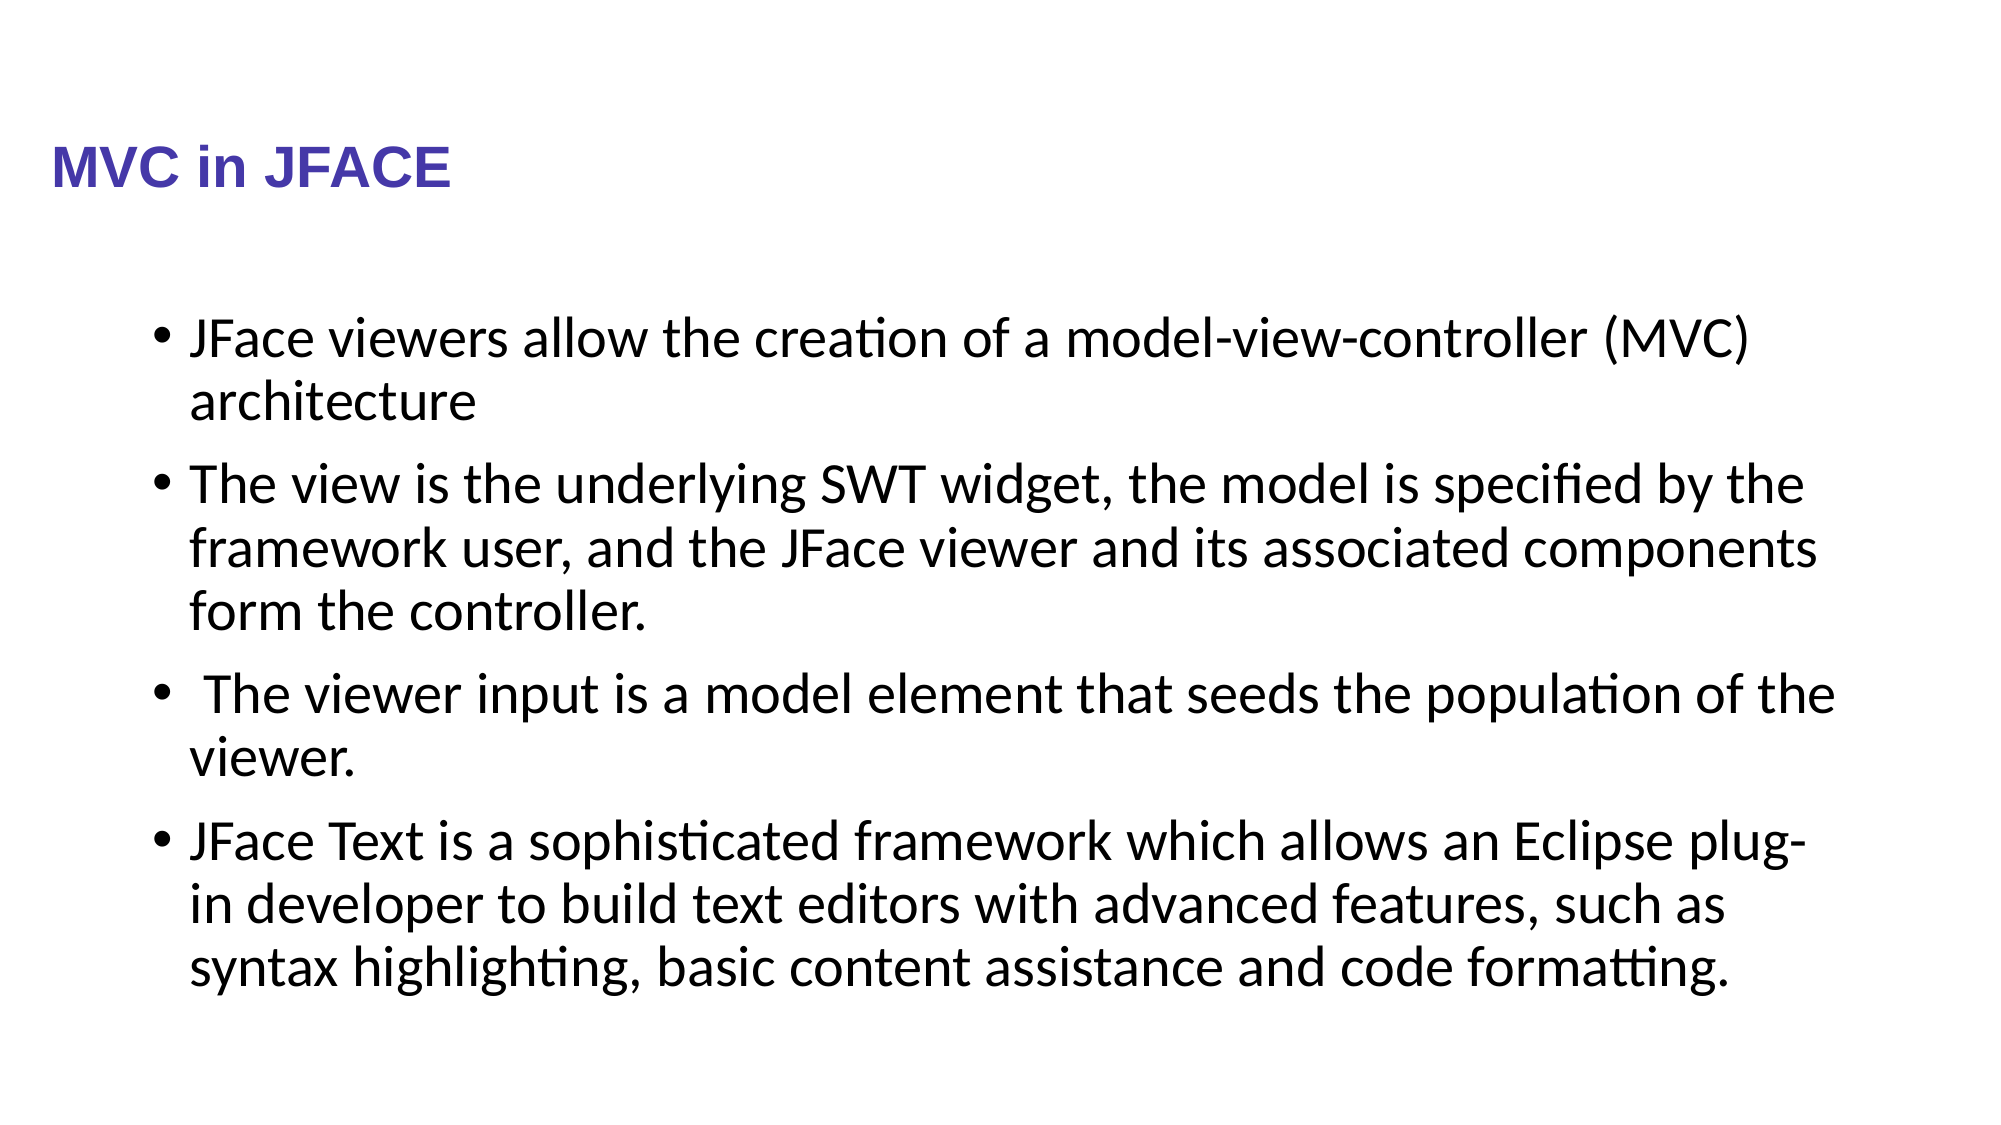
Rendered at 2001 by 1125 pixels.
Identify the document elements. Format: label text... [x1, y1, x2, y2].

title MVC in JFACE [36, 59, 1762, 278]
list JFace viewers allow the creation of a model-view-controller (MVC) architecture The view is the underlying SWT widget, the model is specified by the framework user, and the JFace viewer and its associated components form the controller. The viewer input is a model element that seeds the population of the viewer. JFace Text is a sophisticated framework which allows an Eclipse plug-in developer to build text editors with advanced features, such as syntax highlighting, basic content assistance and code formatting. [137, 299, 1863, 1014]
